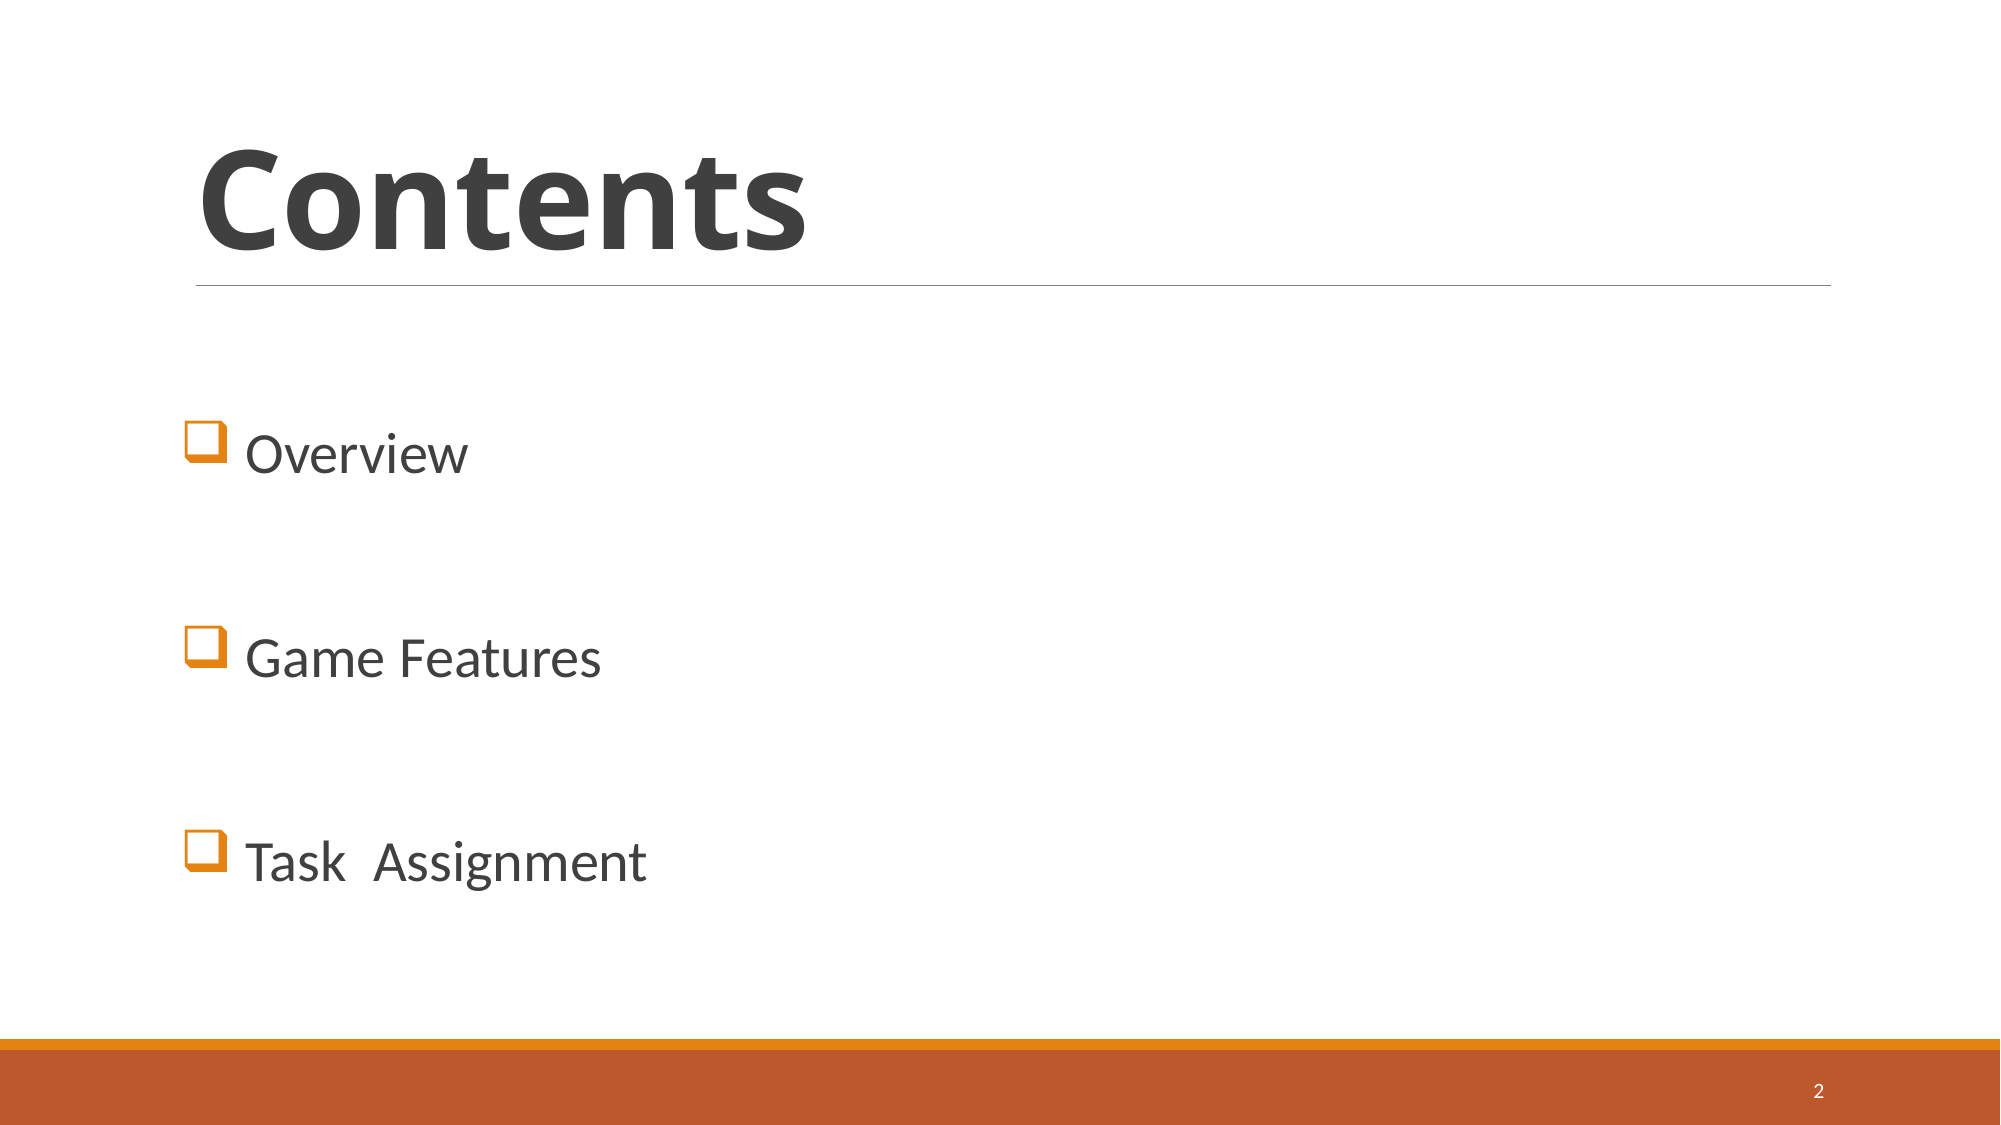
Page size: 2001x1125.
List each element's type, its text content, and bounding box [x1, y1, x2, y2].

title Contents [180, 47, 1830, 285]
list Overview Game Features Task Assignment [180, 302, 1830, 963]
slide_number 2 [1624, 1059, 1840, 1120]
